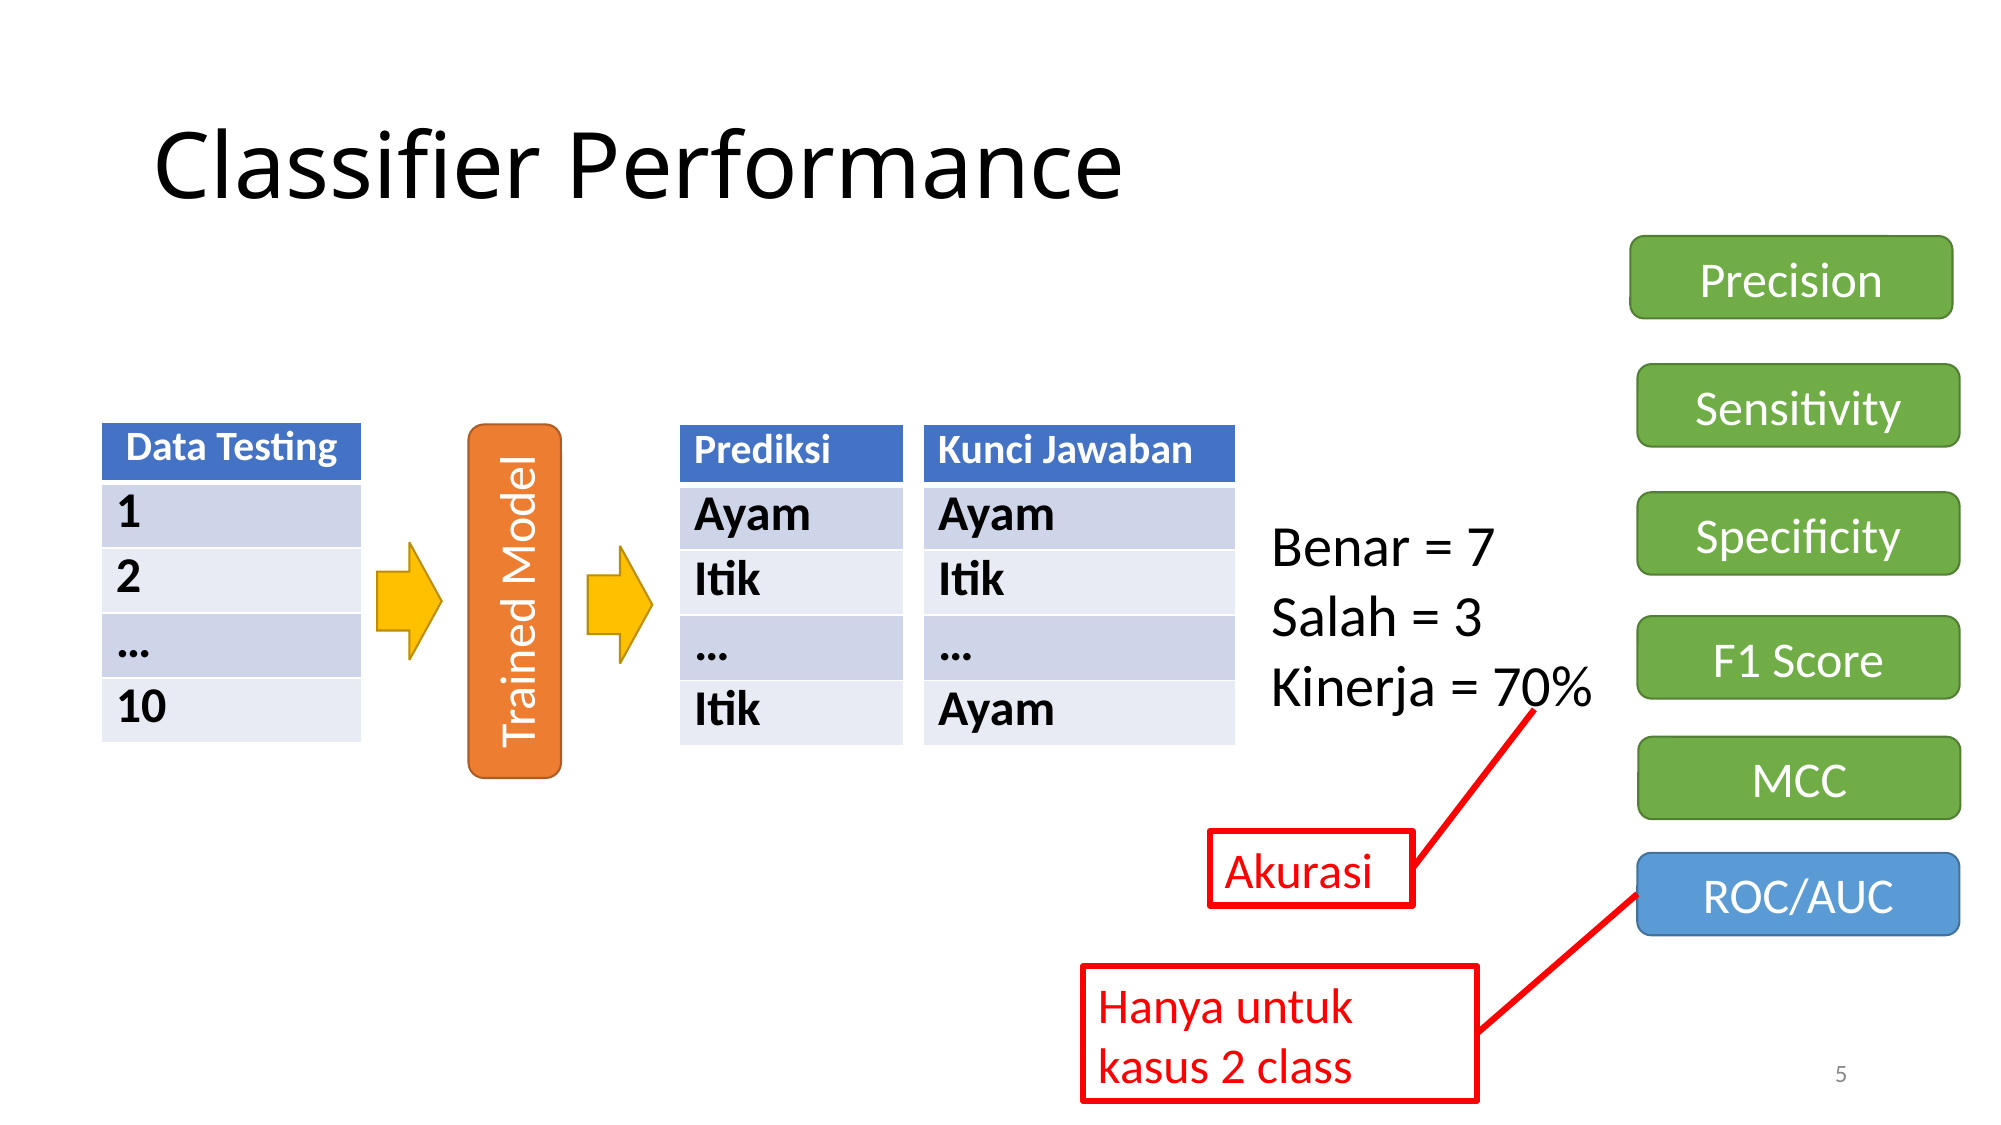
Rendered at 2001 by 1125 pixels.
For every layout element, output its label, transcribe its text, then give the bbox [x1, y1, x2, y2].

table_cell 10 [102, 679, 361, 742]
text_box [586, 545, 654, 665]
text_box MCC [1637, 735, 1962, 821]
table_cell Ayam [924, 681, 1235, 745]
table_header Prediksi [680, 425, 903, 482]
table_cell Itik [680, 681, 903, 745]
text_box Benar = 7 Salah = 3 Kinerja = 70% [1256, 500, 1609, 726]
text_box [1209, 709, 1535, 894]
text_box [1083, 894, 1638, 1103]
table_header Data Testing [102, 423, 361, 480]
text_box Precision [1629, 234, 1954, 320]
text_box F1 Score [1636, 615, 1961, 700]
text_box [376, 541, 443, 661]
table_cell Itik [680, 551, 903, 614]
table_cell 1 [102, 485, 361, 547]
text_box Sensitivity [1636, 363, 1961, 448]
table_cell Ayam [924, 488, 1235, 549]
slide_number 5 [1638, 1042, 1863, 1103]
table_cell Itik [924, 551, 1235, 614]
text_box Specificity [1636, 491, 1961, 576]
title Classifier Performance [137, 59, 1863, 278]
table_cell 2 [102, 549, 361, 612]
table_cell Ayam [680, 488, 903, 549]
table_cell … [102, 614, 361, 677]
text_box ROC/AUC [1636, 851, 1961, 937]
text_box Trained Model [467, 423, 563, 780]
table_header Kunci Jawaban [924, 425, 1235, 482]
table_cell … [680, 616, 903, 680]
table_cell … [924, 616, 1235, 680]
